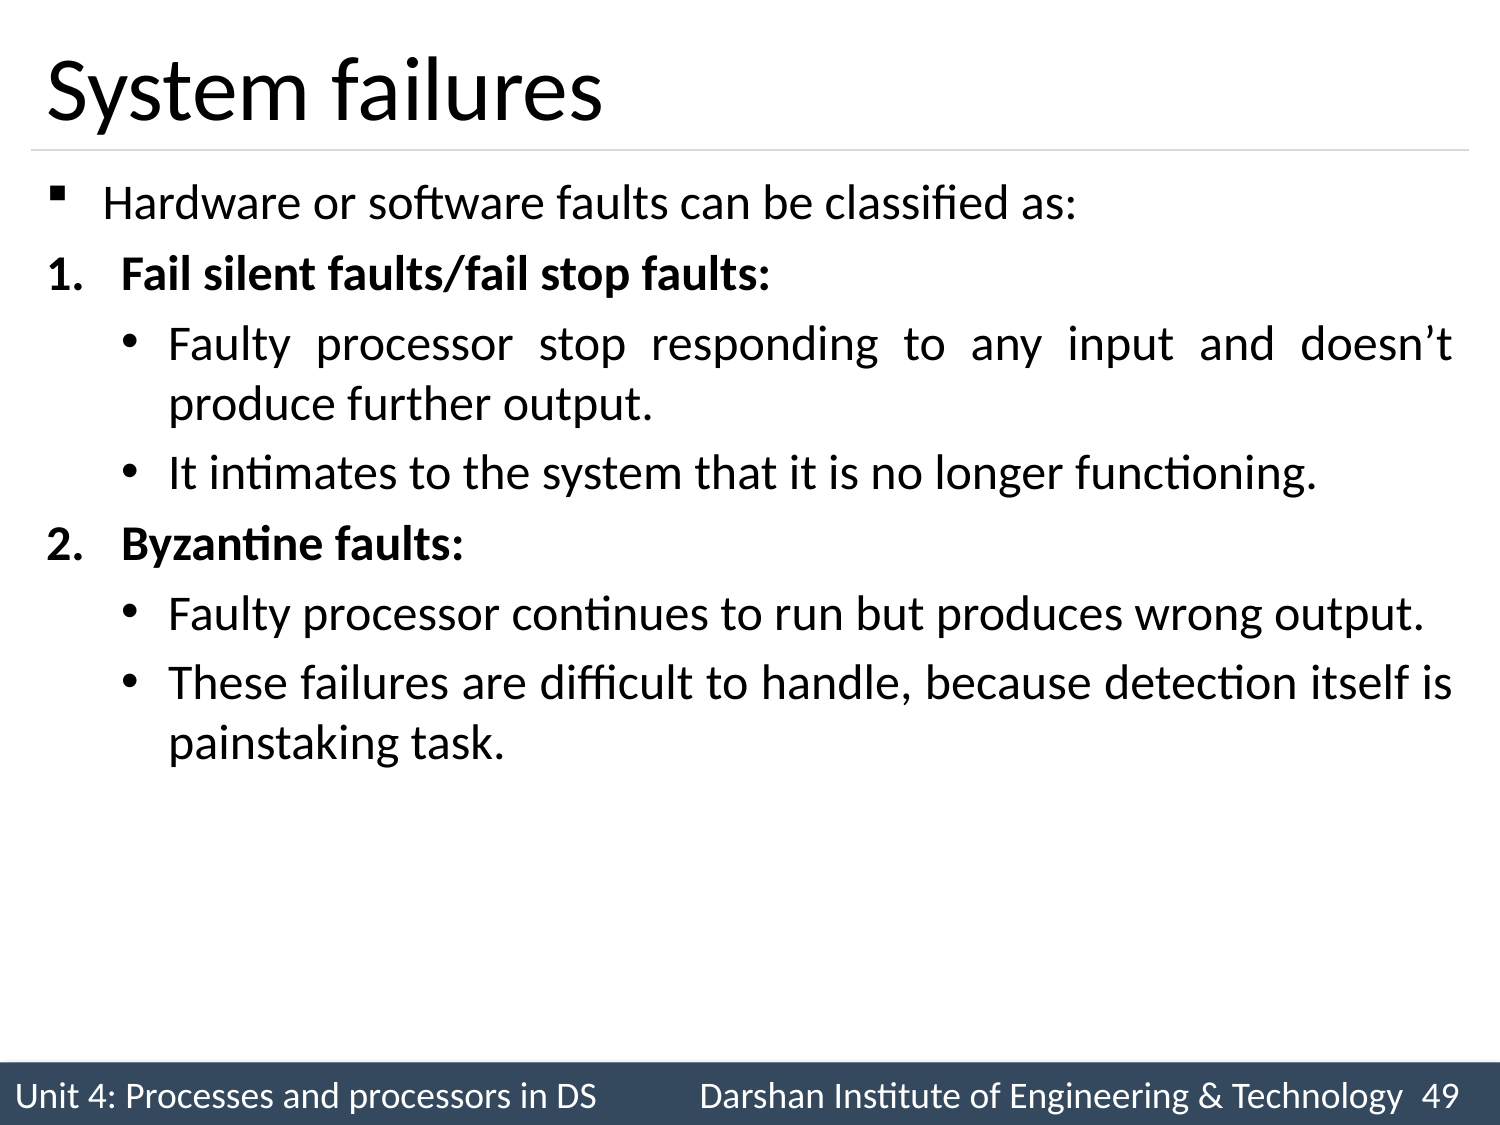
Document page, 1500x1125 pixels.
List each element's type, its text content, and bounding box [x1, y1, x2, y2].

title System failures [31, 17, 1469, 150]
list Hardware or software faults can be classified as: Fail silent faults/fail stop faults: Faulty processor stop responding to any input and doesn’t produce further output. It intimates to the system that it is no longer functioning. Byzantine faults: Faulty processor continues to run but produces wrong output. These failures are difficult to handle, because detection itself is painstaking task. [31, 162, 1469, 1038]
